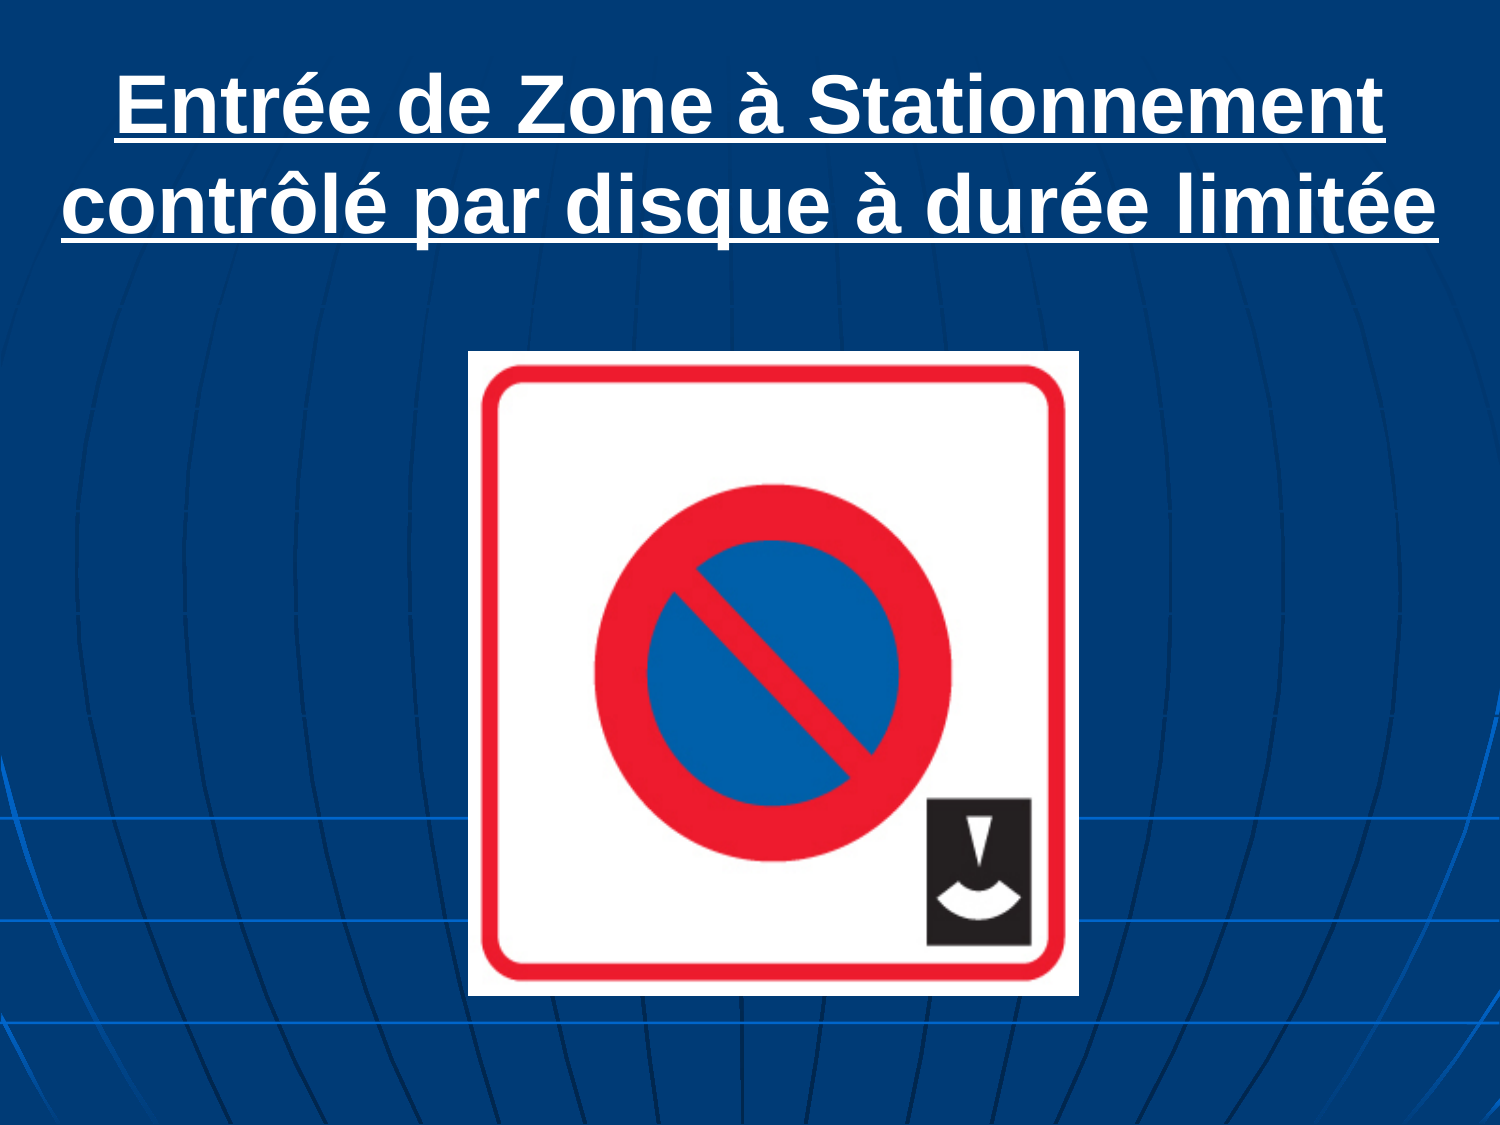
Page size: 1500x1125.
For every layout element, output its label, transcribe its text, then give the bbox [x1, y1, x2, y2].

title Entrée de Zone à Stationnement contrôlé par disque à durée limitée [0, 46, 1500, 259]
picture [468, 351, 1079, 997]
